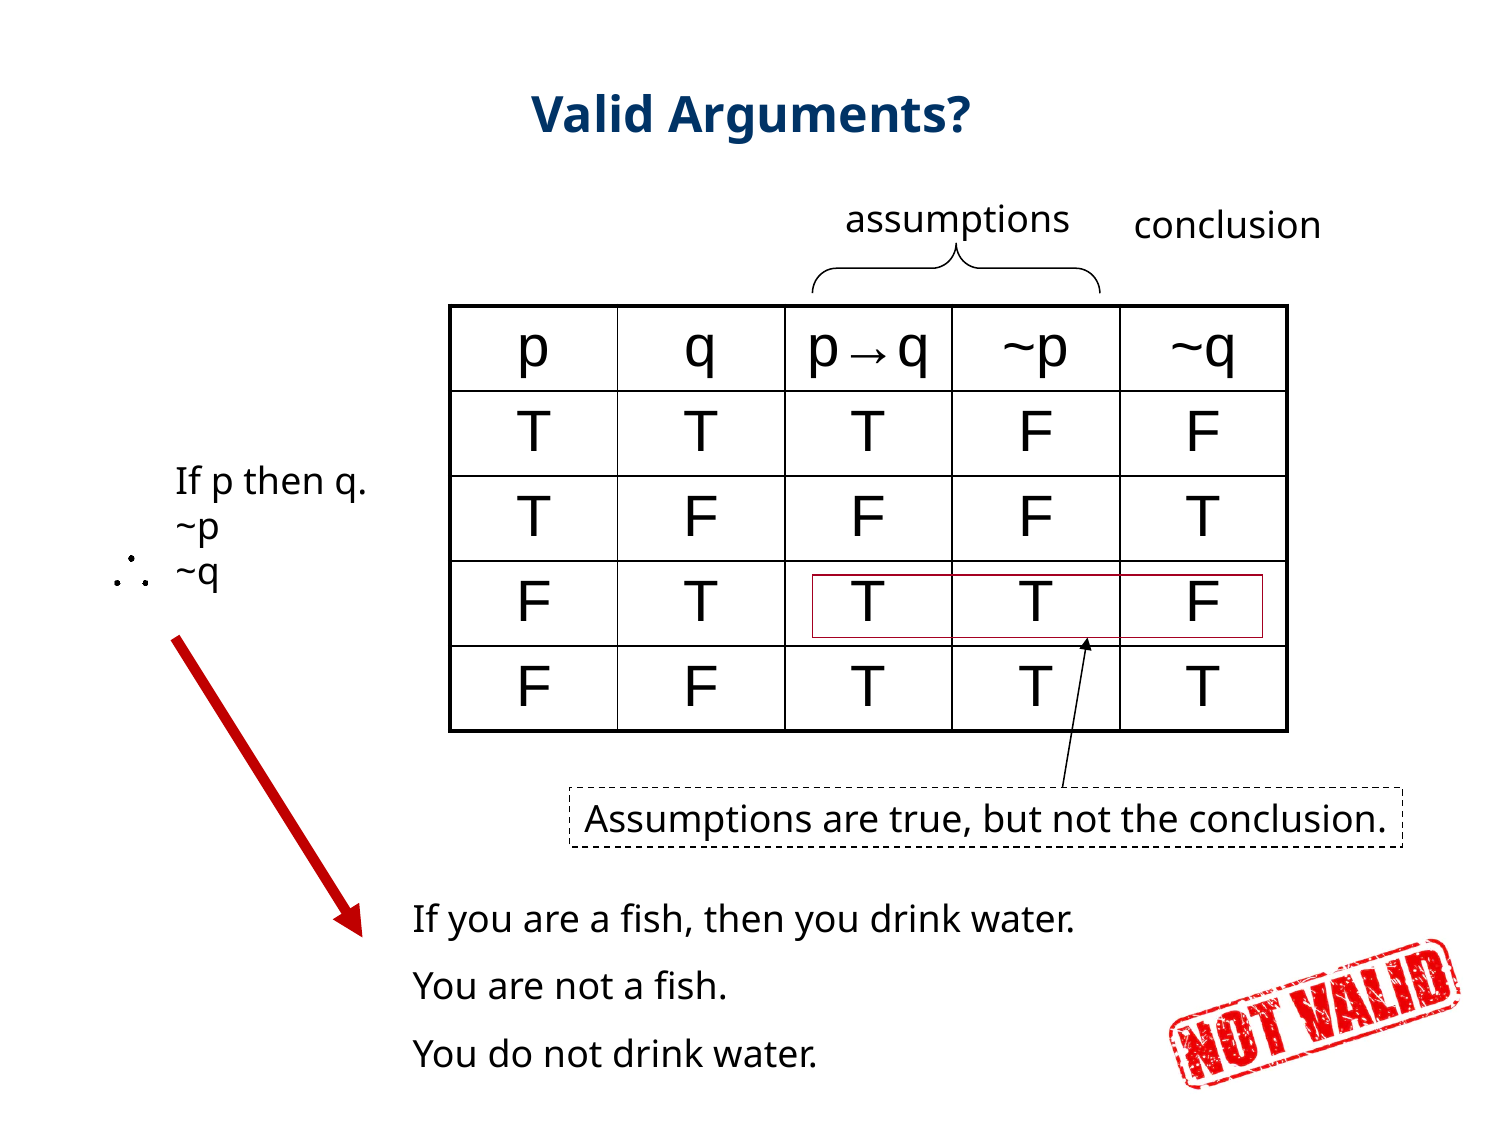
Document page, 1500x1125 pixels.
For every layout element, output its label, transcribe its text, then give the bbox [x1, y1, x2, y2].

table_header ~q [1121, 308, 1285, 390]
text_box [812, 248, 1100, 294]
table_cell T [953, 562, 1119, 574]
table_cell T [786, 562, 951, 635]
table_cell F [452, 647, 569, 729]
table_cell F [1121, 562, 1285, 635]
table_cell F [1121, 392, 1285, 475]
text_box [574, 637, 1398, 850]
table_cell T [618, 392, 784, 475]
table_cell F [953, 392, 1119, 475]
table_cell T [618, 562, 784, 635]
table_cell F [452, 562, 617, 645]
table_header p→q [786, 308, 951, 390]
text_box If p then q. ~p ~q [160, 449, 383, 600]
table_cell T [452, 477, 617, 560]
text_box Valid Arguments? [516, 74, 986, 150]
table_cell T [452, 392, 617, 475]
table_cell T [786, 392, 951, 475]
table_header p [452, 308, 617, 390]
text_box [812, 574, 1263, 635]
picture [1162, 934, 1468, 1096]
table_cell T [1121, 477, 1285, 560]
table_header q [618, 308, 784, 390]
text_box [174, 637, 363, 938]
text_box conclusion [1118, 193, 1337, 253]
picture [112, 555, 151, 588]
table_cell F [786, 477, 951, 560]
table_header ~p [953, 308, 1119, 390]
table_cell F [618, 477, 784, 560]
text_box assumptions [830, 187, 1086, 248]
table_cell F [953, 477, 1119, 560]
text_box If you are a fish, then you drink water. You are not a fish. You do not drink water. [398, 887, 1092, 1083]
